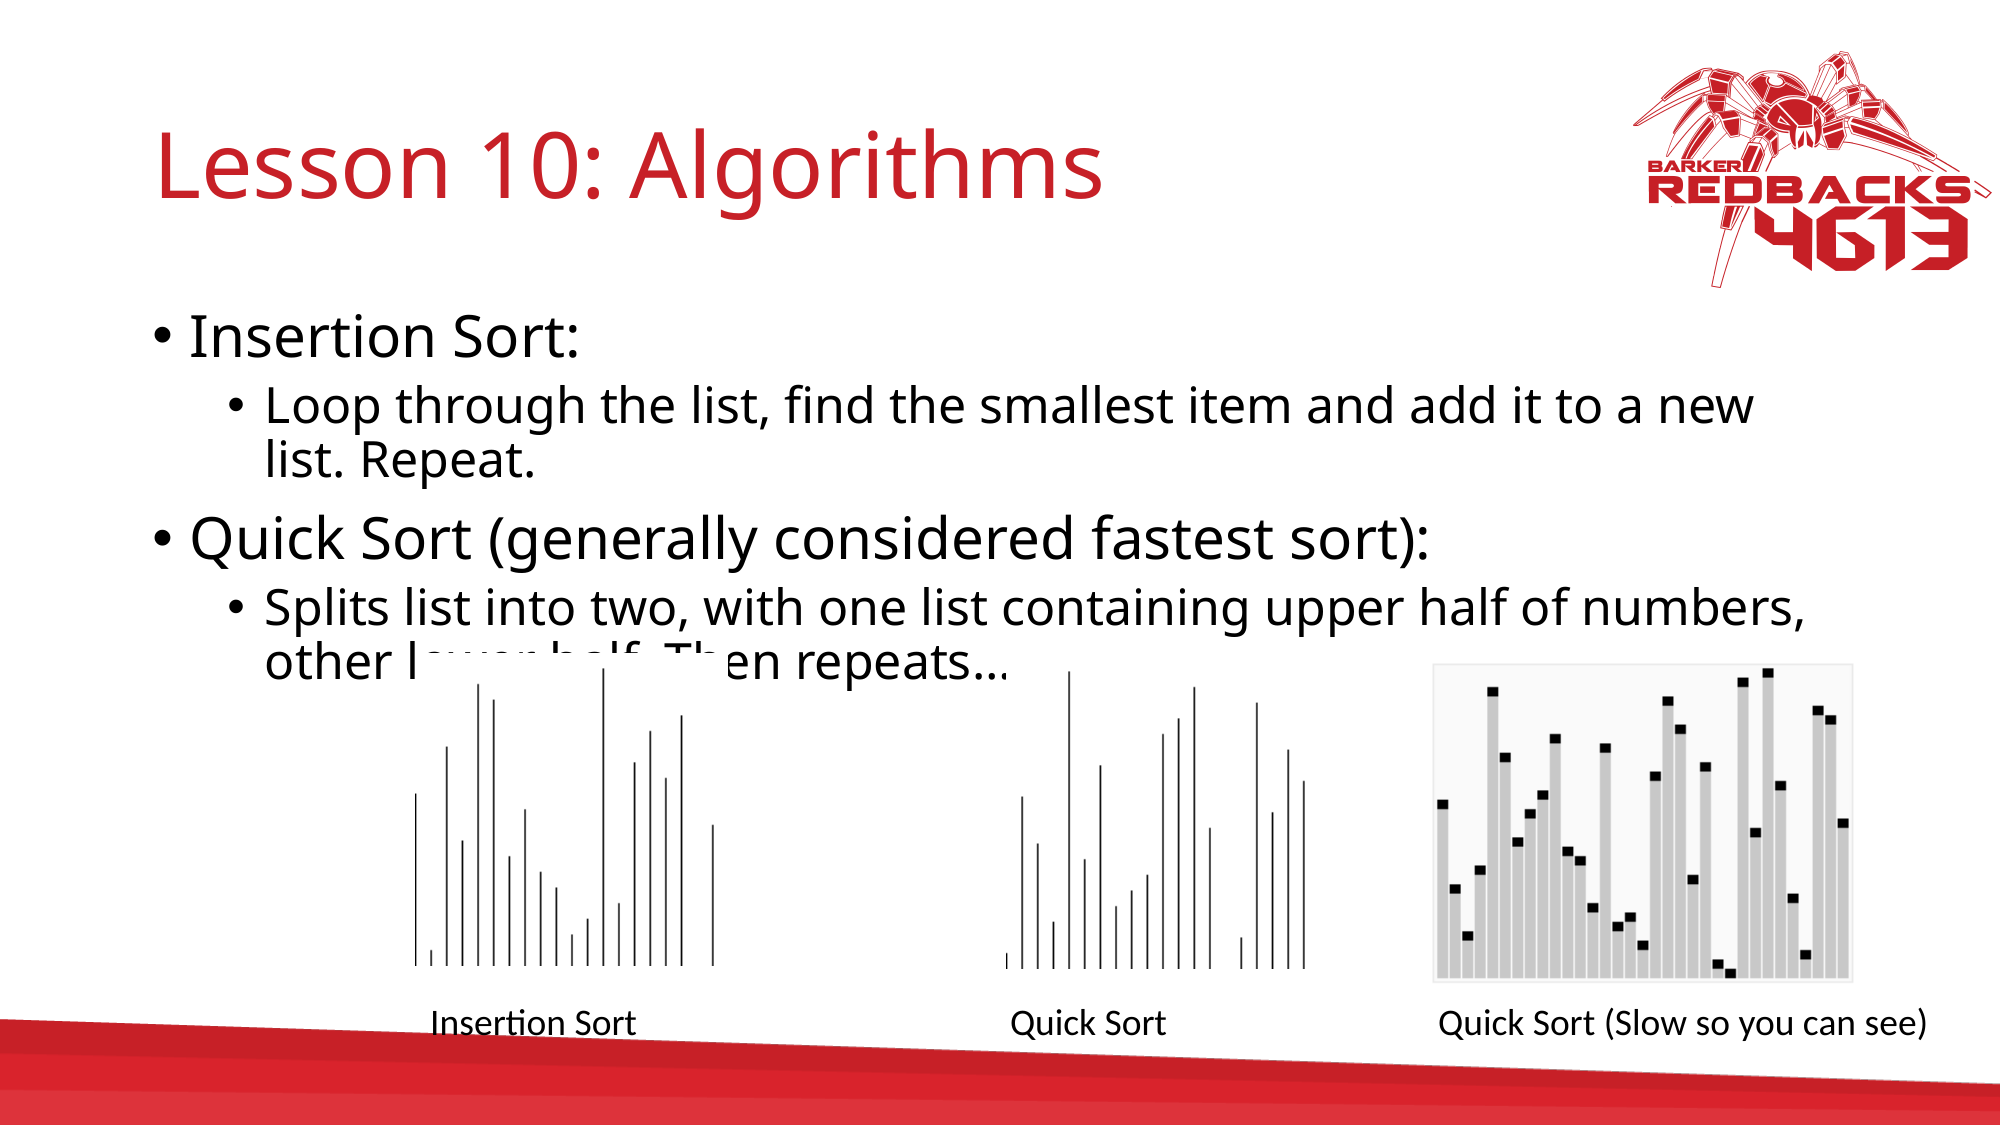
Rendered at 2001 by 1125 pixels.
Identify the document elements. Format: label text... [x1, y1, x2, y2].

picture [1424, 656, 1863, 991]
text_box Insertion Sort Quick Sort Quick Sort (Slow so you can see) [415, 990, 1977, 1051]
list Insertion Sort: Loop through the list, find the smallest item and add it to a new list. Repeat. Quick Sort (generally considered fastest sort): Splits list into two, with one list containing upper half of numbers, other lower half. Then repeats… [137, 299, 1863, 1014]
picture [1005, 656, 1319, 969]
picture [1633, 51, 1992, 288]
picture [0, 1019, 2000, 1125]
picture [415, 653, 728, 966]
title Lesson 10: Algorithms [138, 59, 1620, 278]
